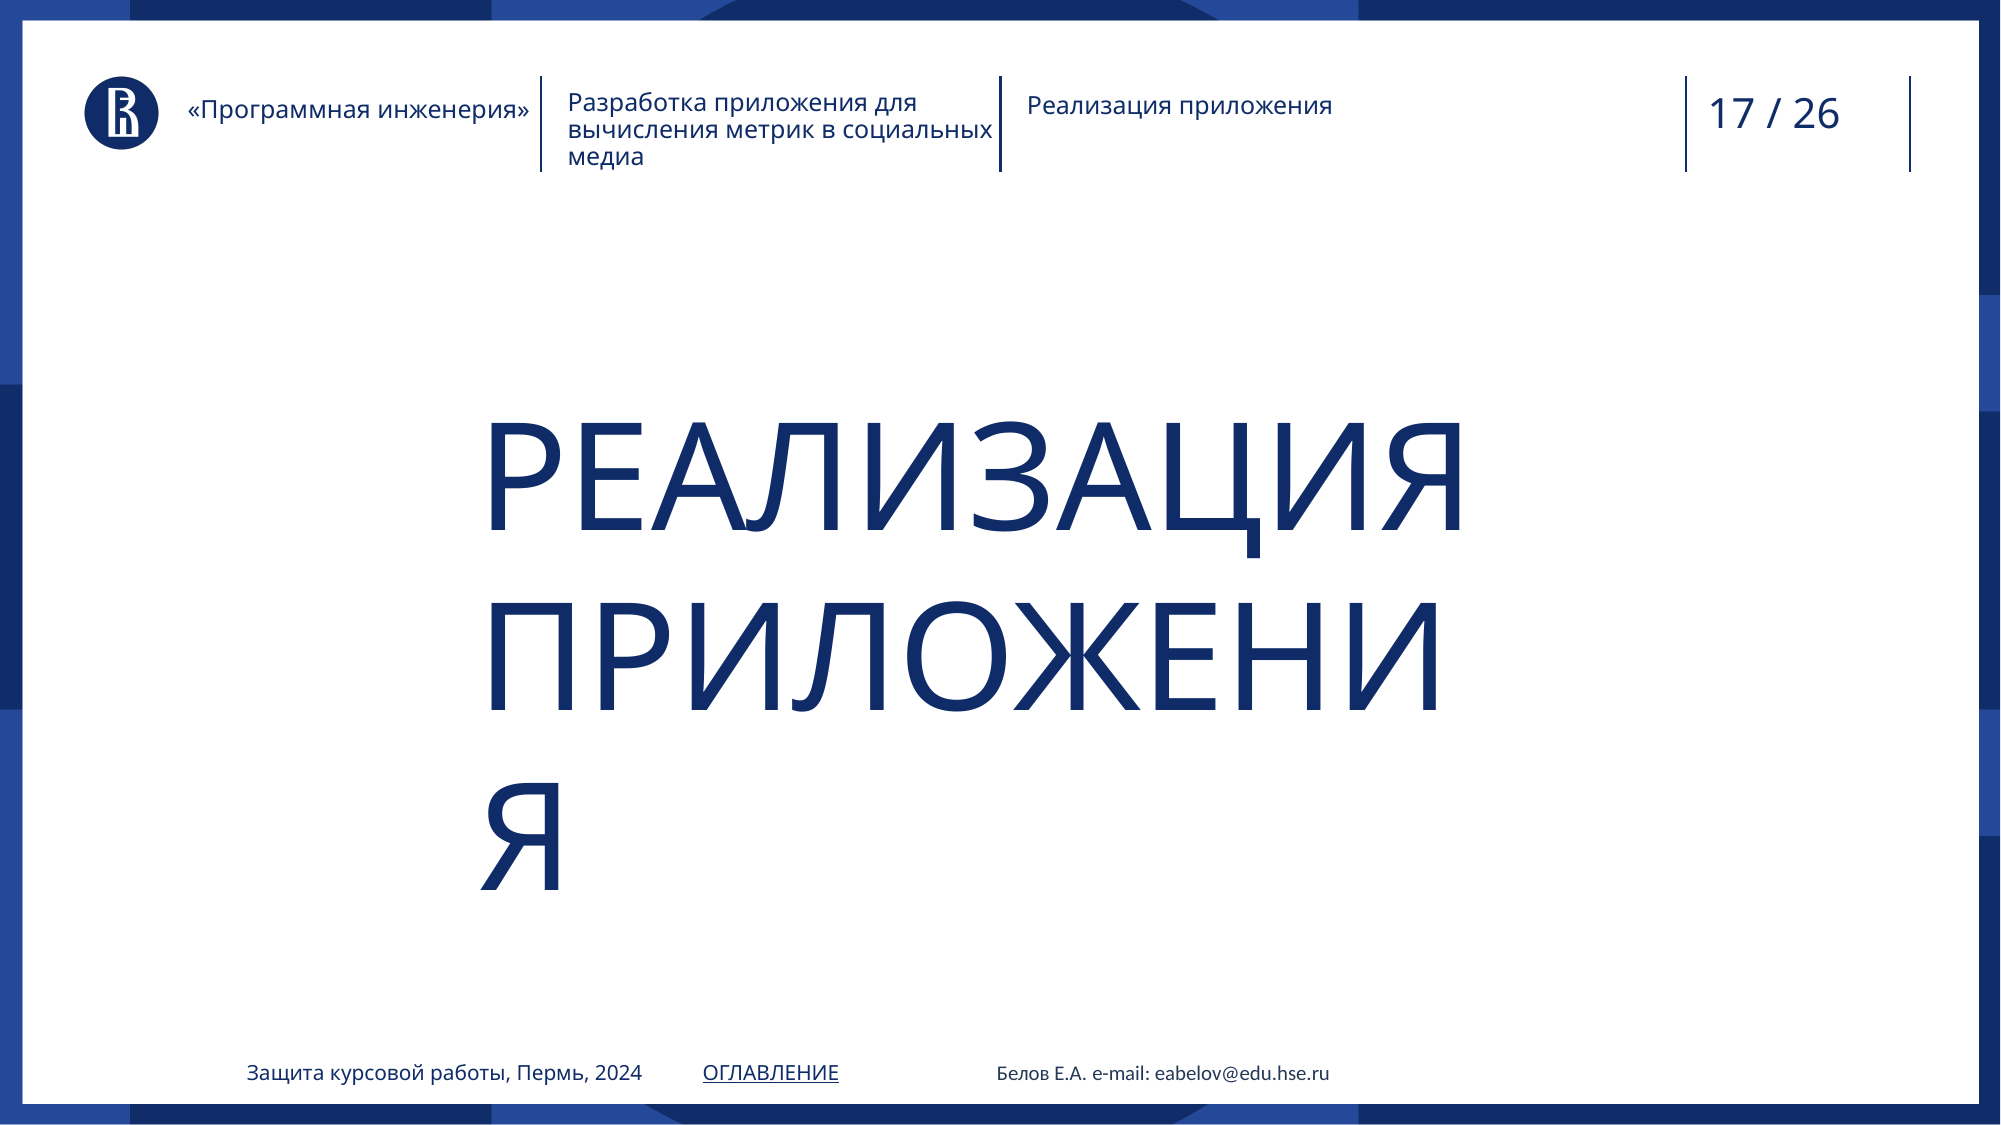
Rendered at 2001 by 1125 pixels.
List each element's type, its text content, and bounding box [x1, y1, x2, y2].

text_box Реализация приложения [462, 373, 1538, 928]
text_box «Программная инженерия» [172, 90, 547, 166]
list Реализация приложения [1026, 90, 1367, 157]
text_box Защита курсовой работы, Пермь, 2024 ОГЛАВЛЕНИЕ Белов Е.А. e-mail: eabelov@edu.hse.ru [157, 1051, 2000, 1120]
picture [0, 0, 2001, 1125]
list Разработка приложения для вычисления метрик в социальных медиа [567, 90, 1000, 157]
